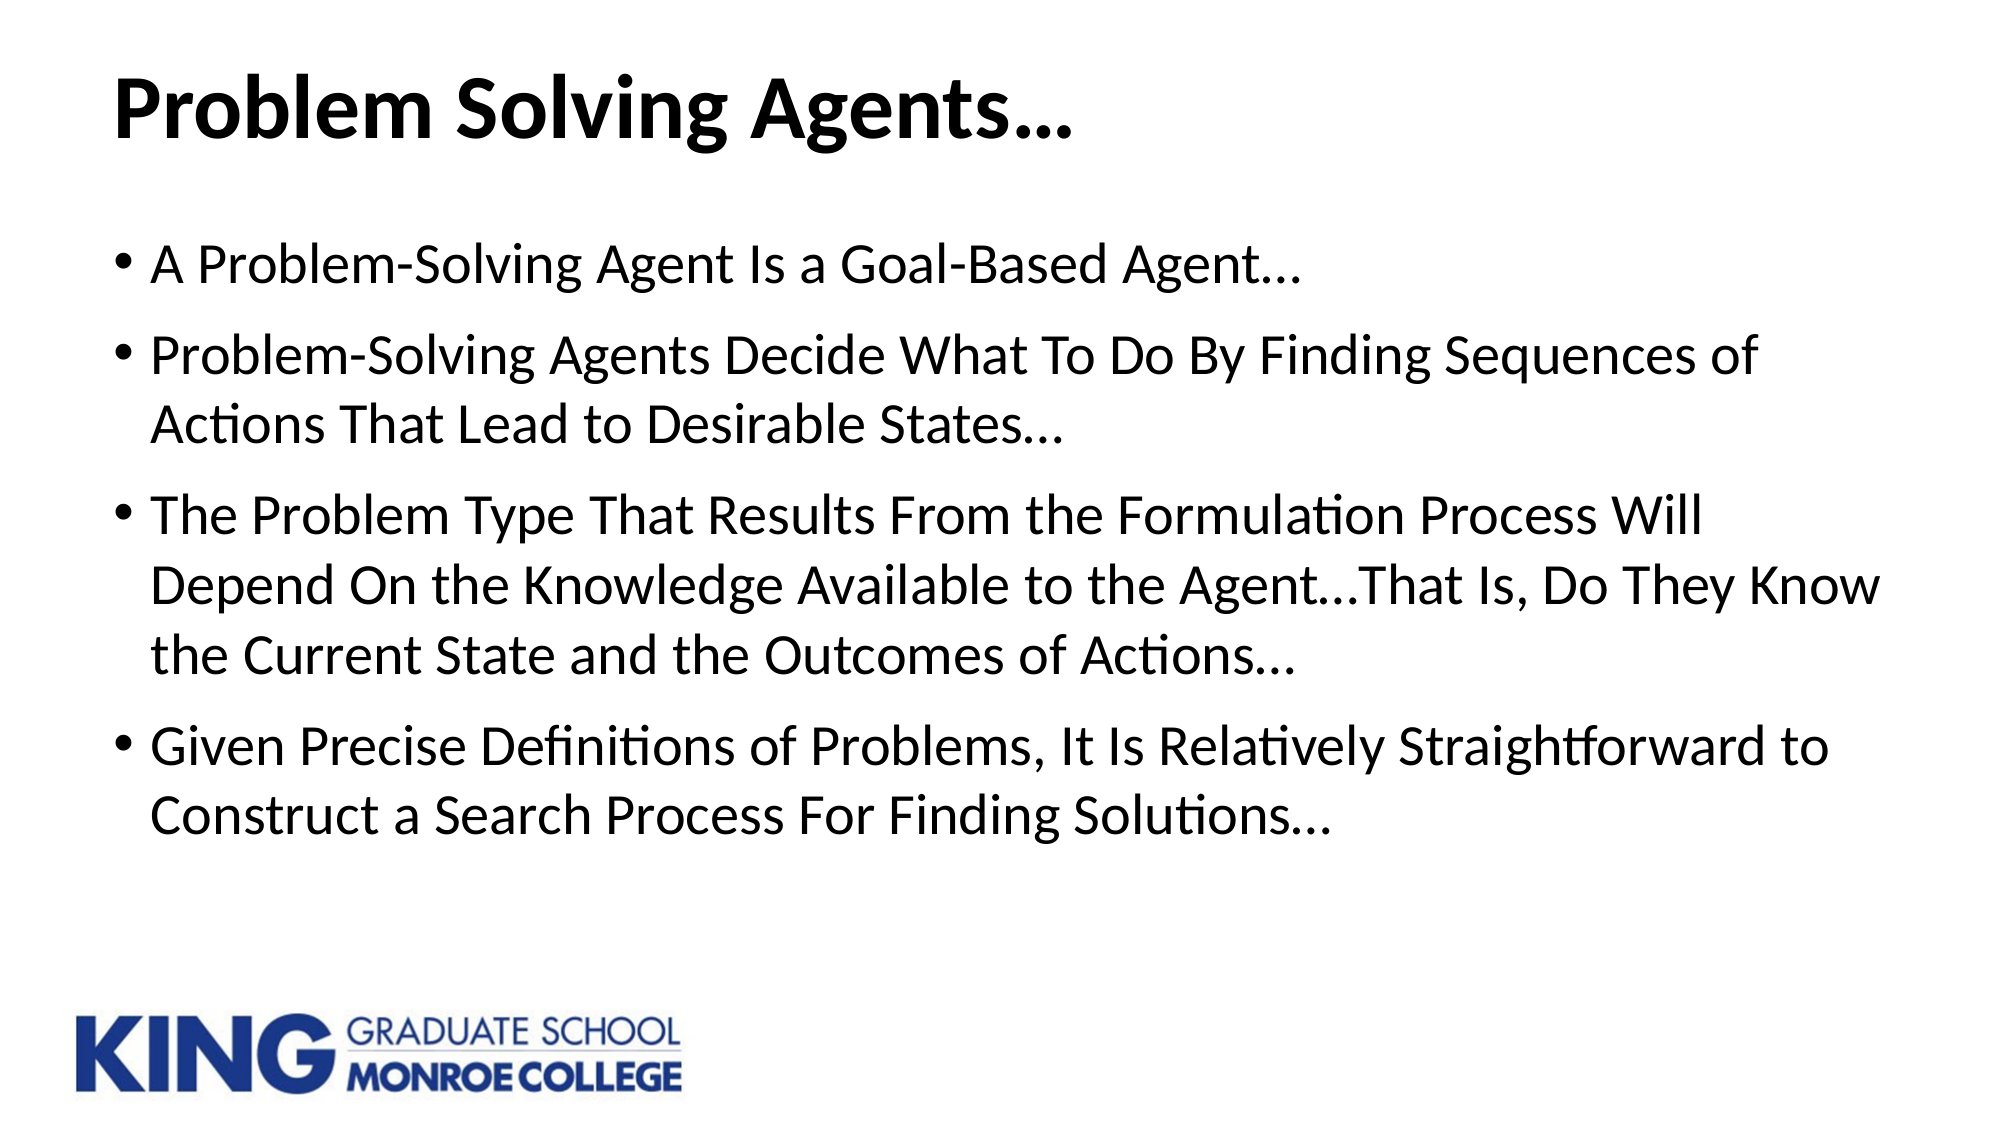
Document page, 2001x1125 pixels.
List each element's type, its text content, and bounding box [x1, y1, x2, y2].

list A Problem-Solving Agent Is a Goal-Based Agent… Problem-Solving Agents Decide What To Do By Finding Sequences of Actions That Lead to Desirable States… The Problem Type That Results From the Formulation Process Will Depend On the Knowledge Available to the Agent…That Is, Do They Know the Current State and the Outcomes of Actions… Given Precise Definitions of Problems, It Is Relatively Straightforward to Construct a Search Process For Finding Solutions… [98, 217, 1902, 980]
picture [54, 1004, 709, 1103]
title Problem Solving Agents… [98, 32, 1902, 185]
